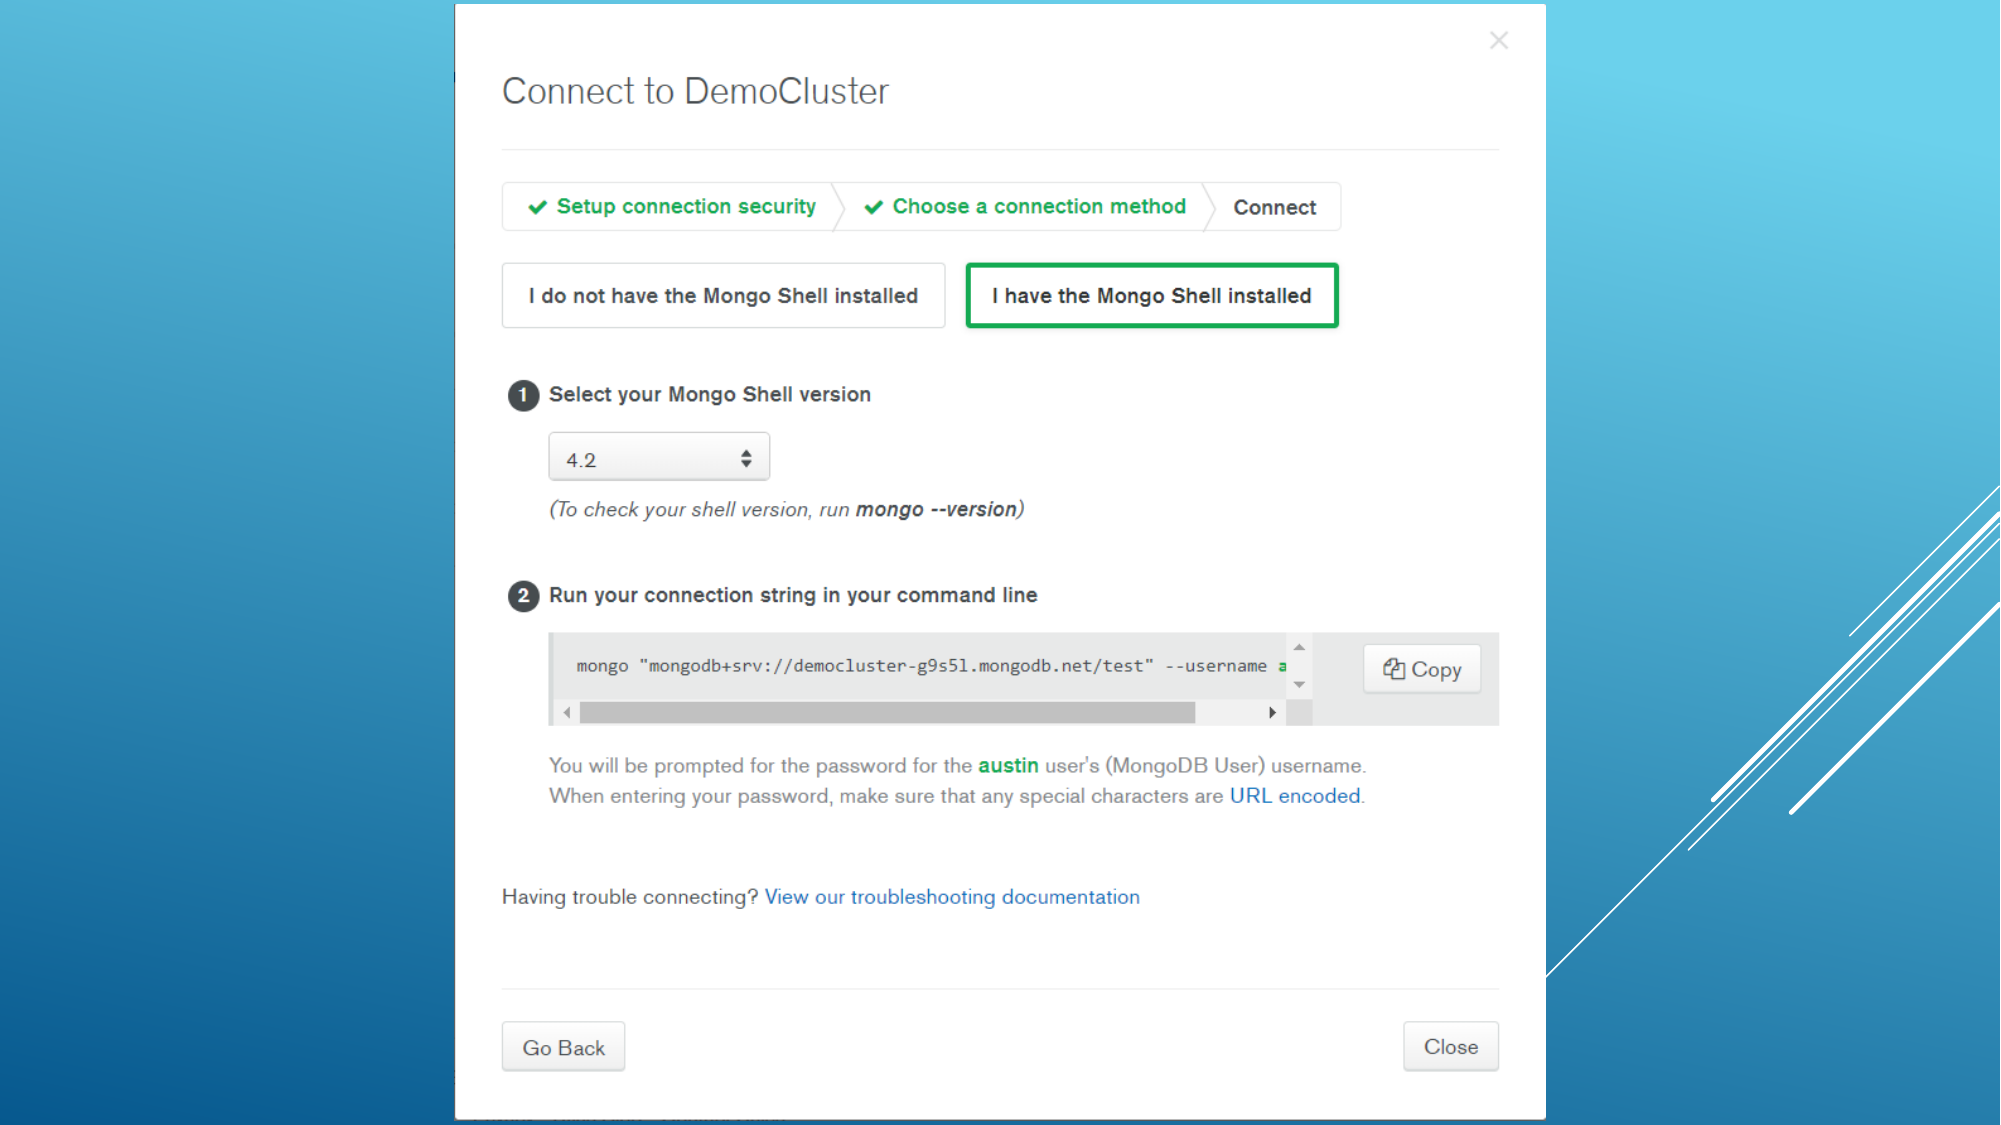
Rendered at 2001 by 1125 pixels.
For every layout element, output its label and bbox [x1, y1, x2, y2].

picture [454, 4, 1546, 1121]
